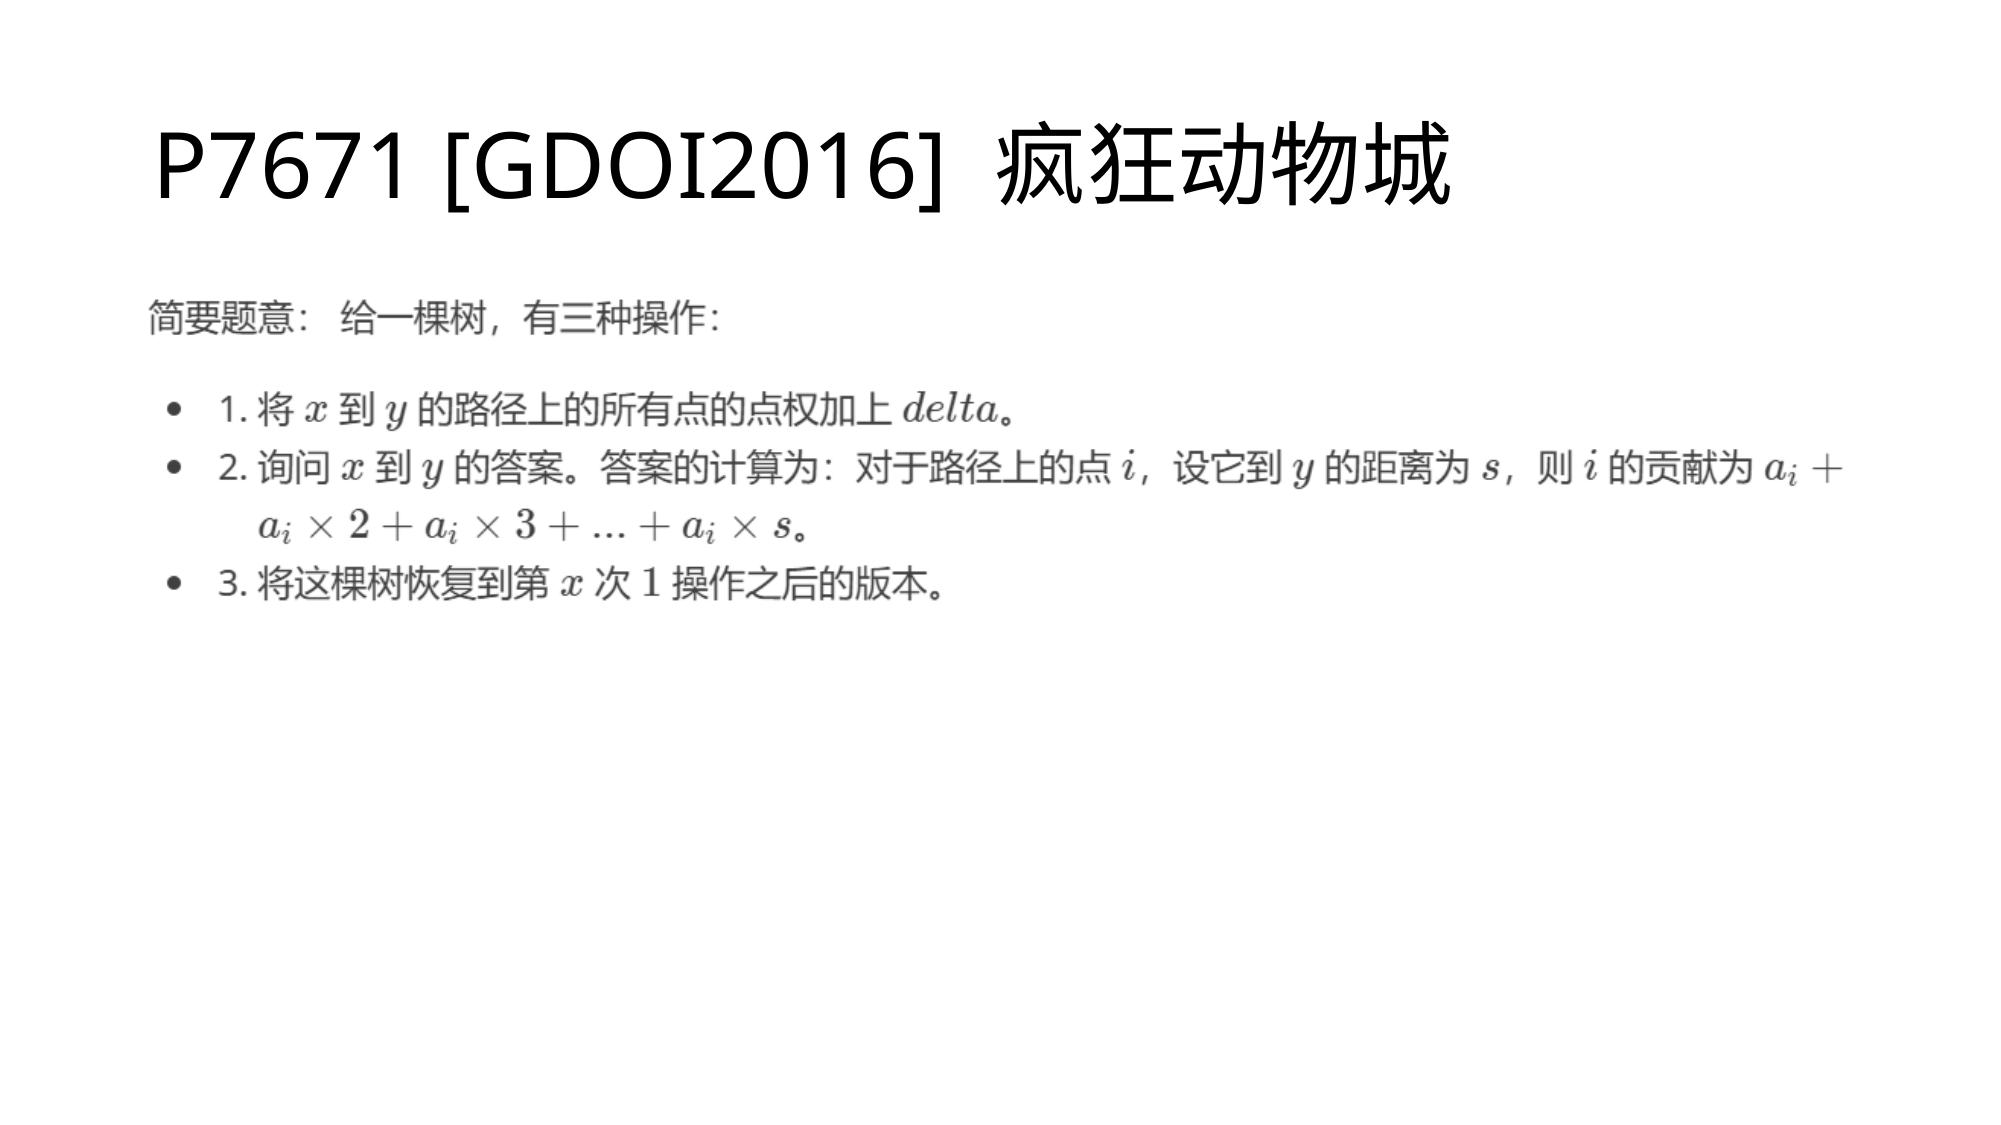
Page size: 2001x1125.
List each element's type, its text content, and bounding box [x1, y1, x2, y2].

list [137, 277, 1863, 622]
title P7671 [GDOI2016] 疯狂动物城 [137, 59, 1863, 277]
